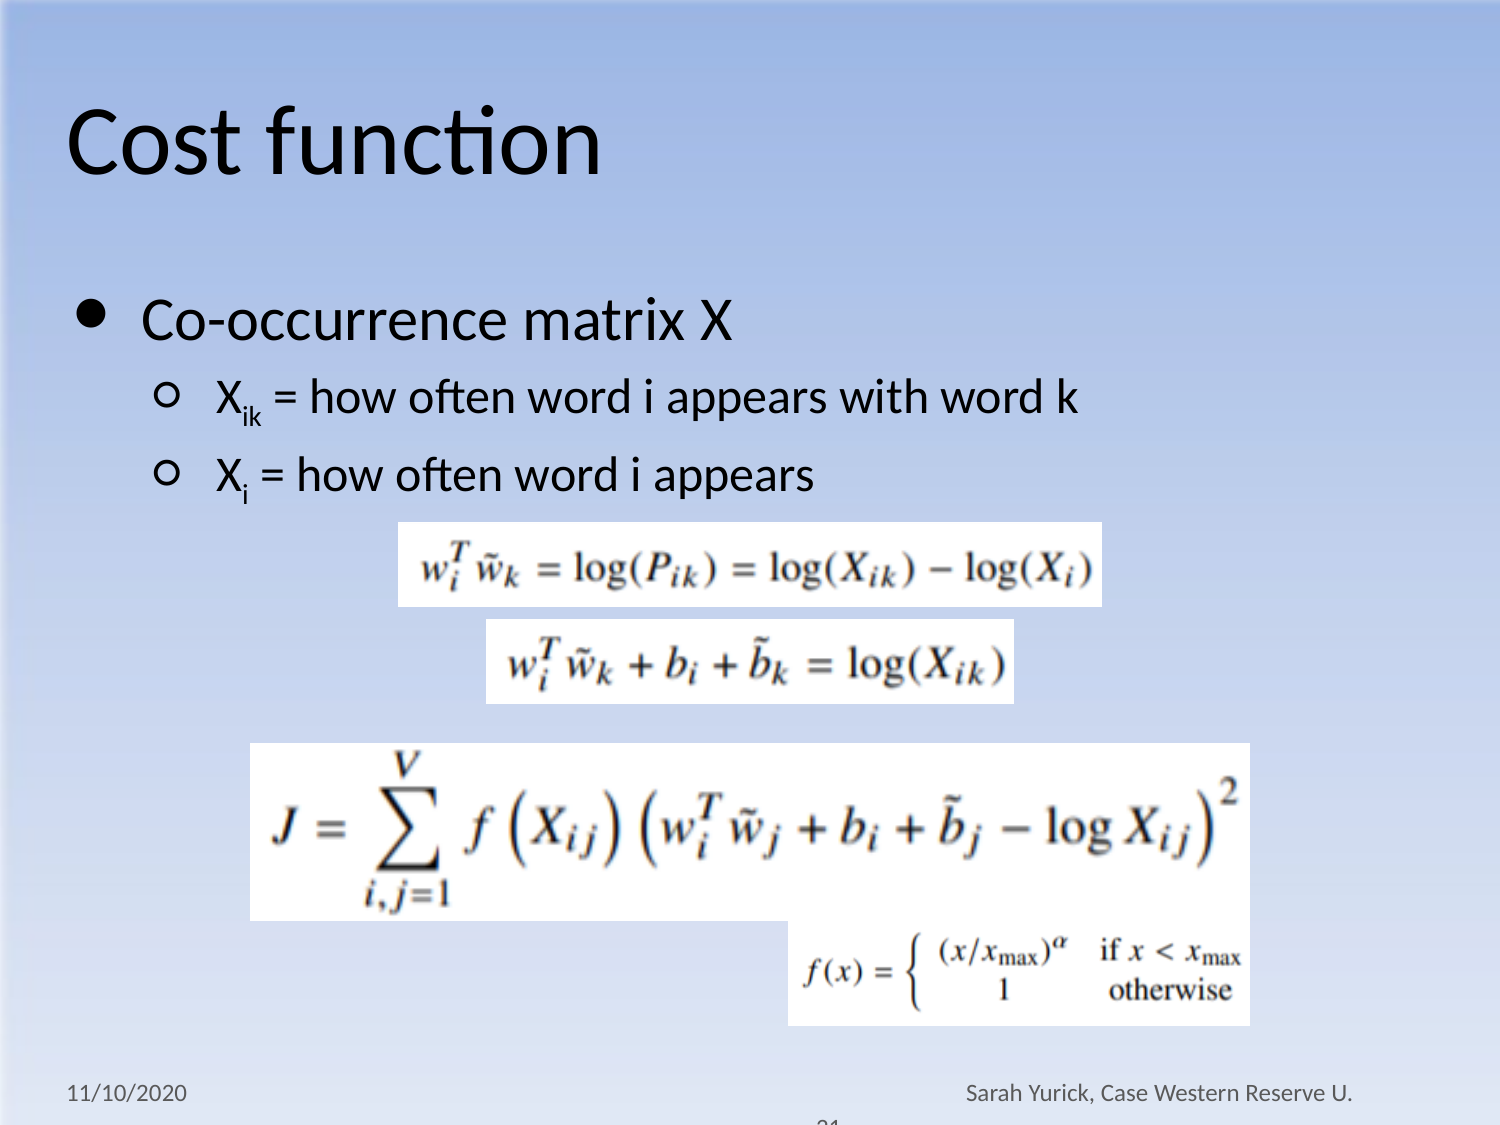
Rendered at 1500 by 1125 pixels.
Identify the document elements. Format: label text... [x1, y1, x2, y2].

subtitle 11/10/2020 Sarah Yurick, Case Western Reserve U. 21 [51, 1057, 1500, 1120]
picture [0, 0, 1500, 1125]
title Cost function [51, 59, 1449, 186]
list Co-occurrence matrix X Xik = how often word i appears with word k Xi = how often word i appears [51, 252, 1449, 1000]
